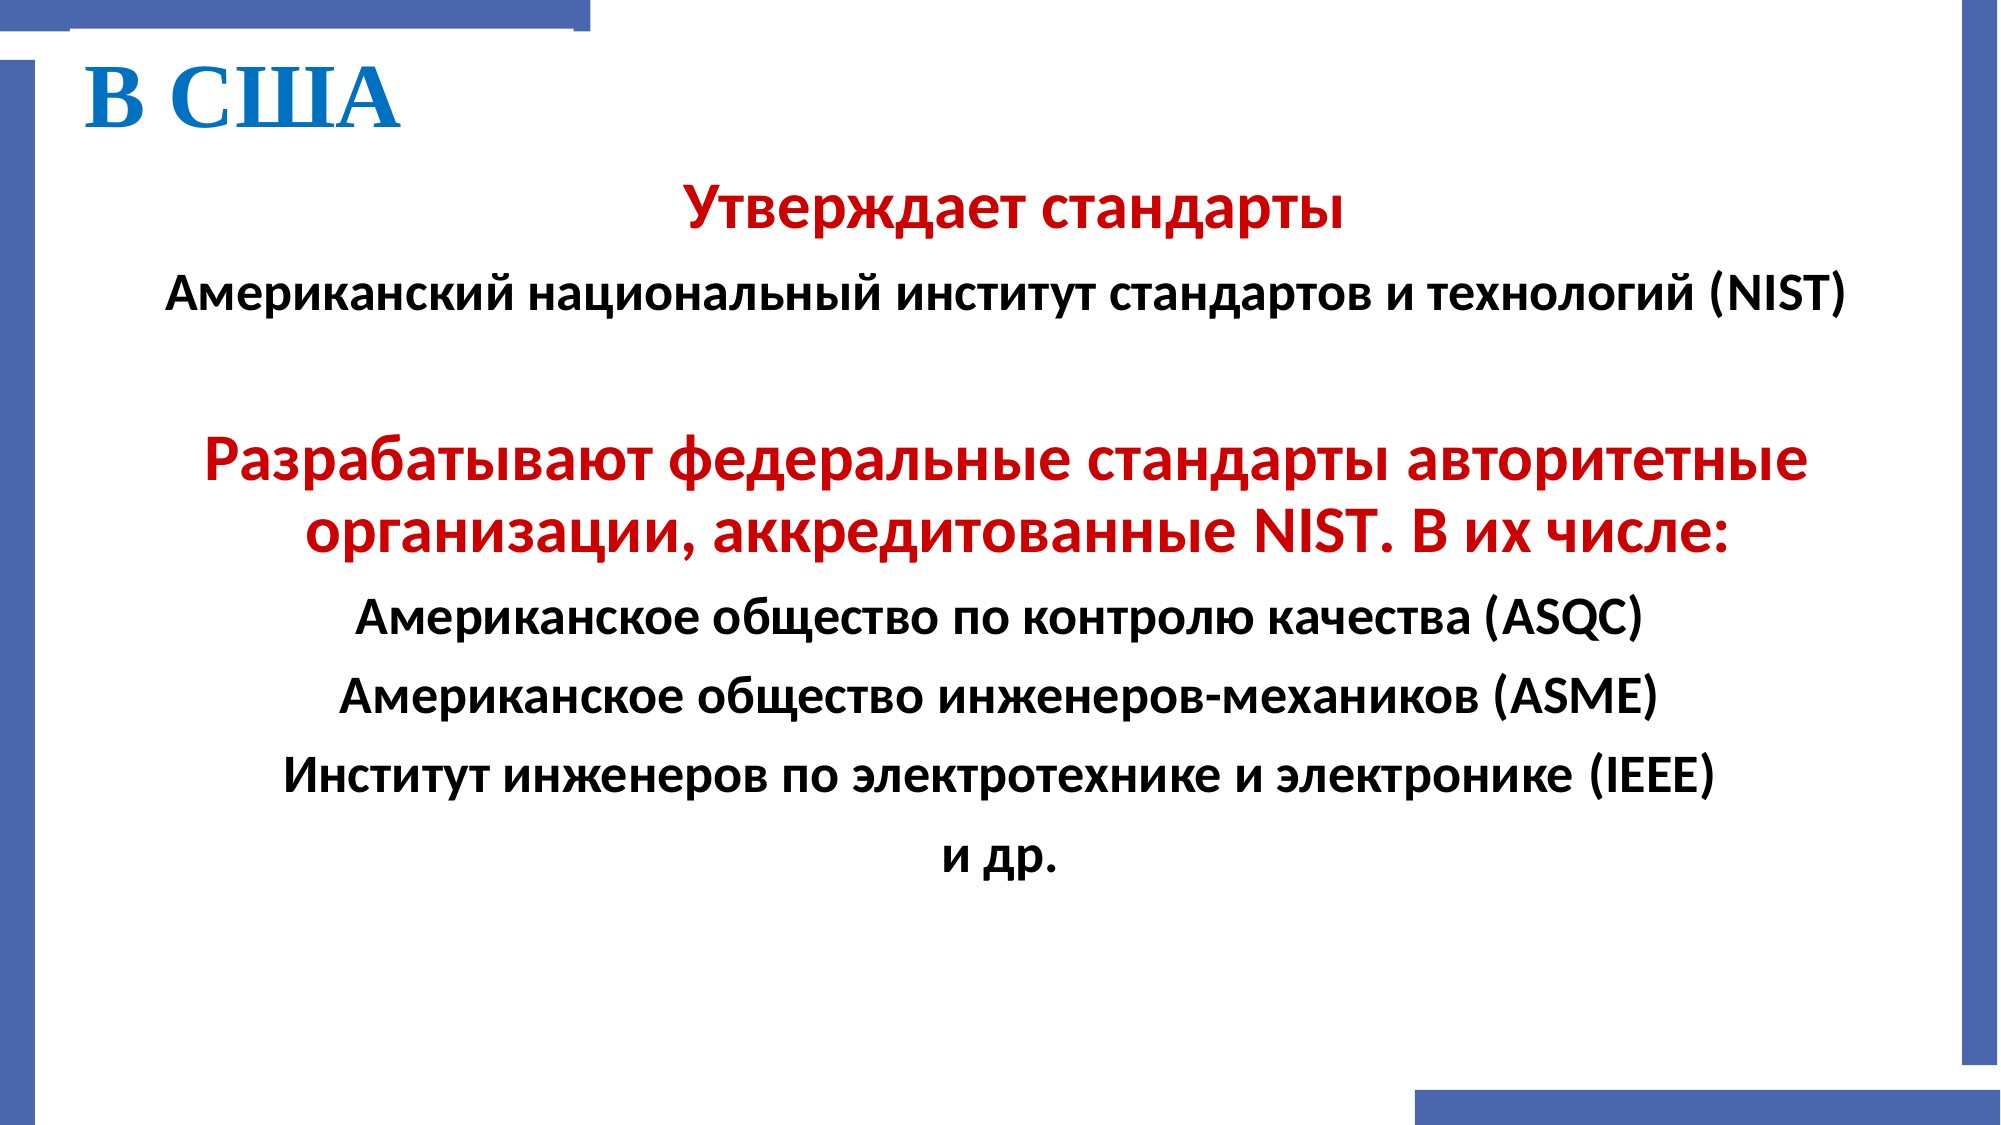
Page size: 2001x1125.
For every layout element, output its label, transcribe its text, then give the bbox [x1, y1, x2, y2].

text_box В США [69, 28, 574, 154]
list Утверждает стандарты Американский национальный институт стандартов и технологий (NIST) Разрабатывают федеральные стандарты авторитетные организации, аккредитованные NIST. В их числе: Американское общество по контролю качества (ASQC) Американское общество инженеров-механиков (ASME) Институт инженеров по электротехнике и электронике (IEEE) и др. [99, 163, 1900, 1092]
